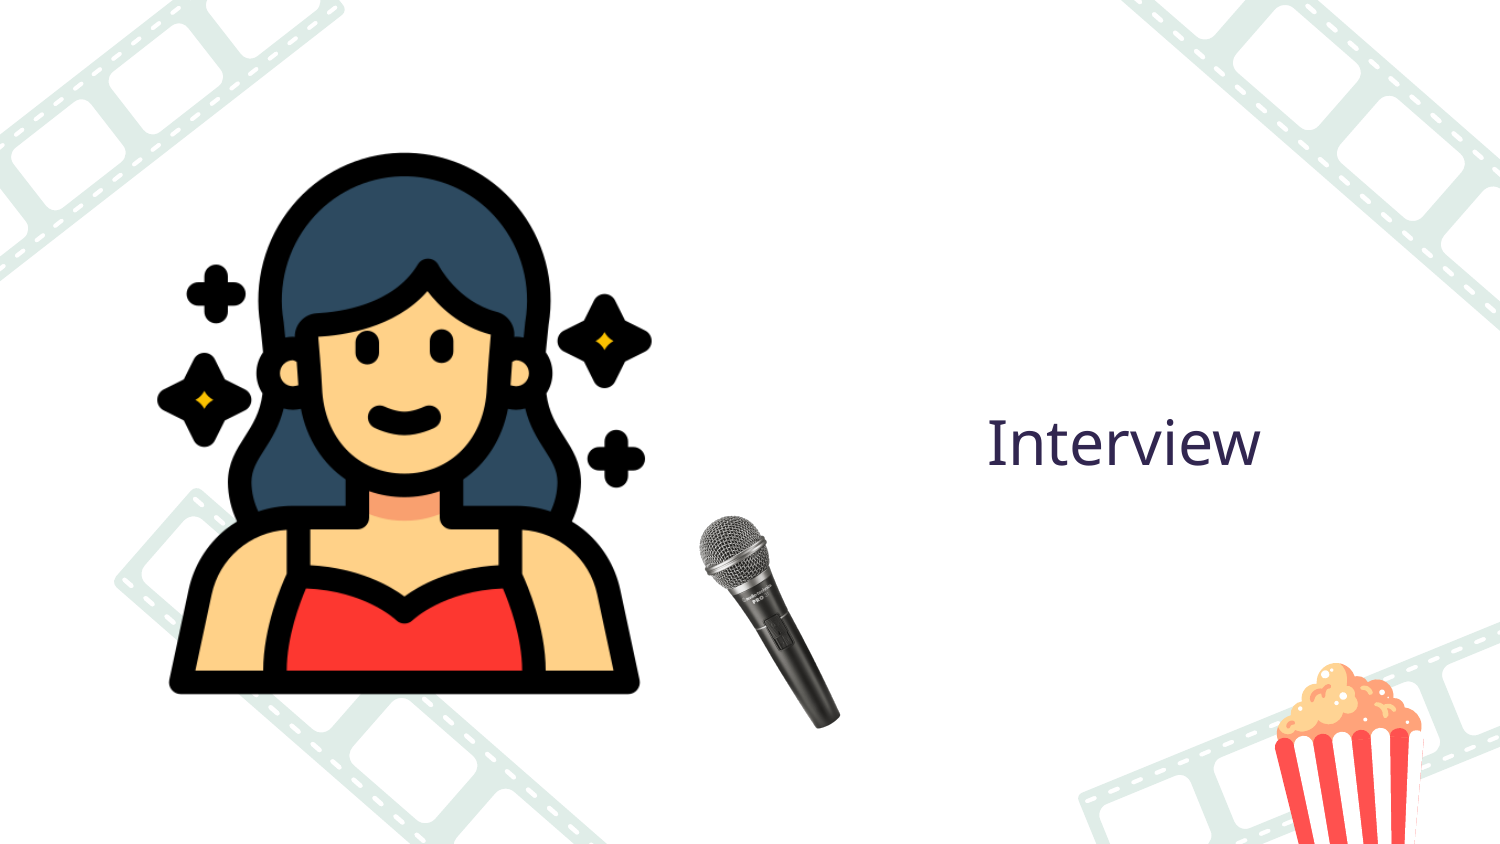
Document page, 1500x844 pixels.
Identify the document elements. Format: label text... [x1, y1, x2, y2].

title Interview [835, 227, 1414, 492]
picture [122, 141, 959, 808]
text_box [1259, 671, 1438, 844]
